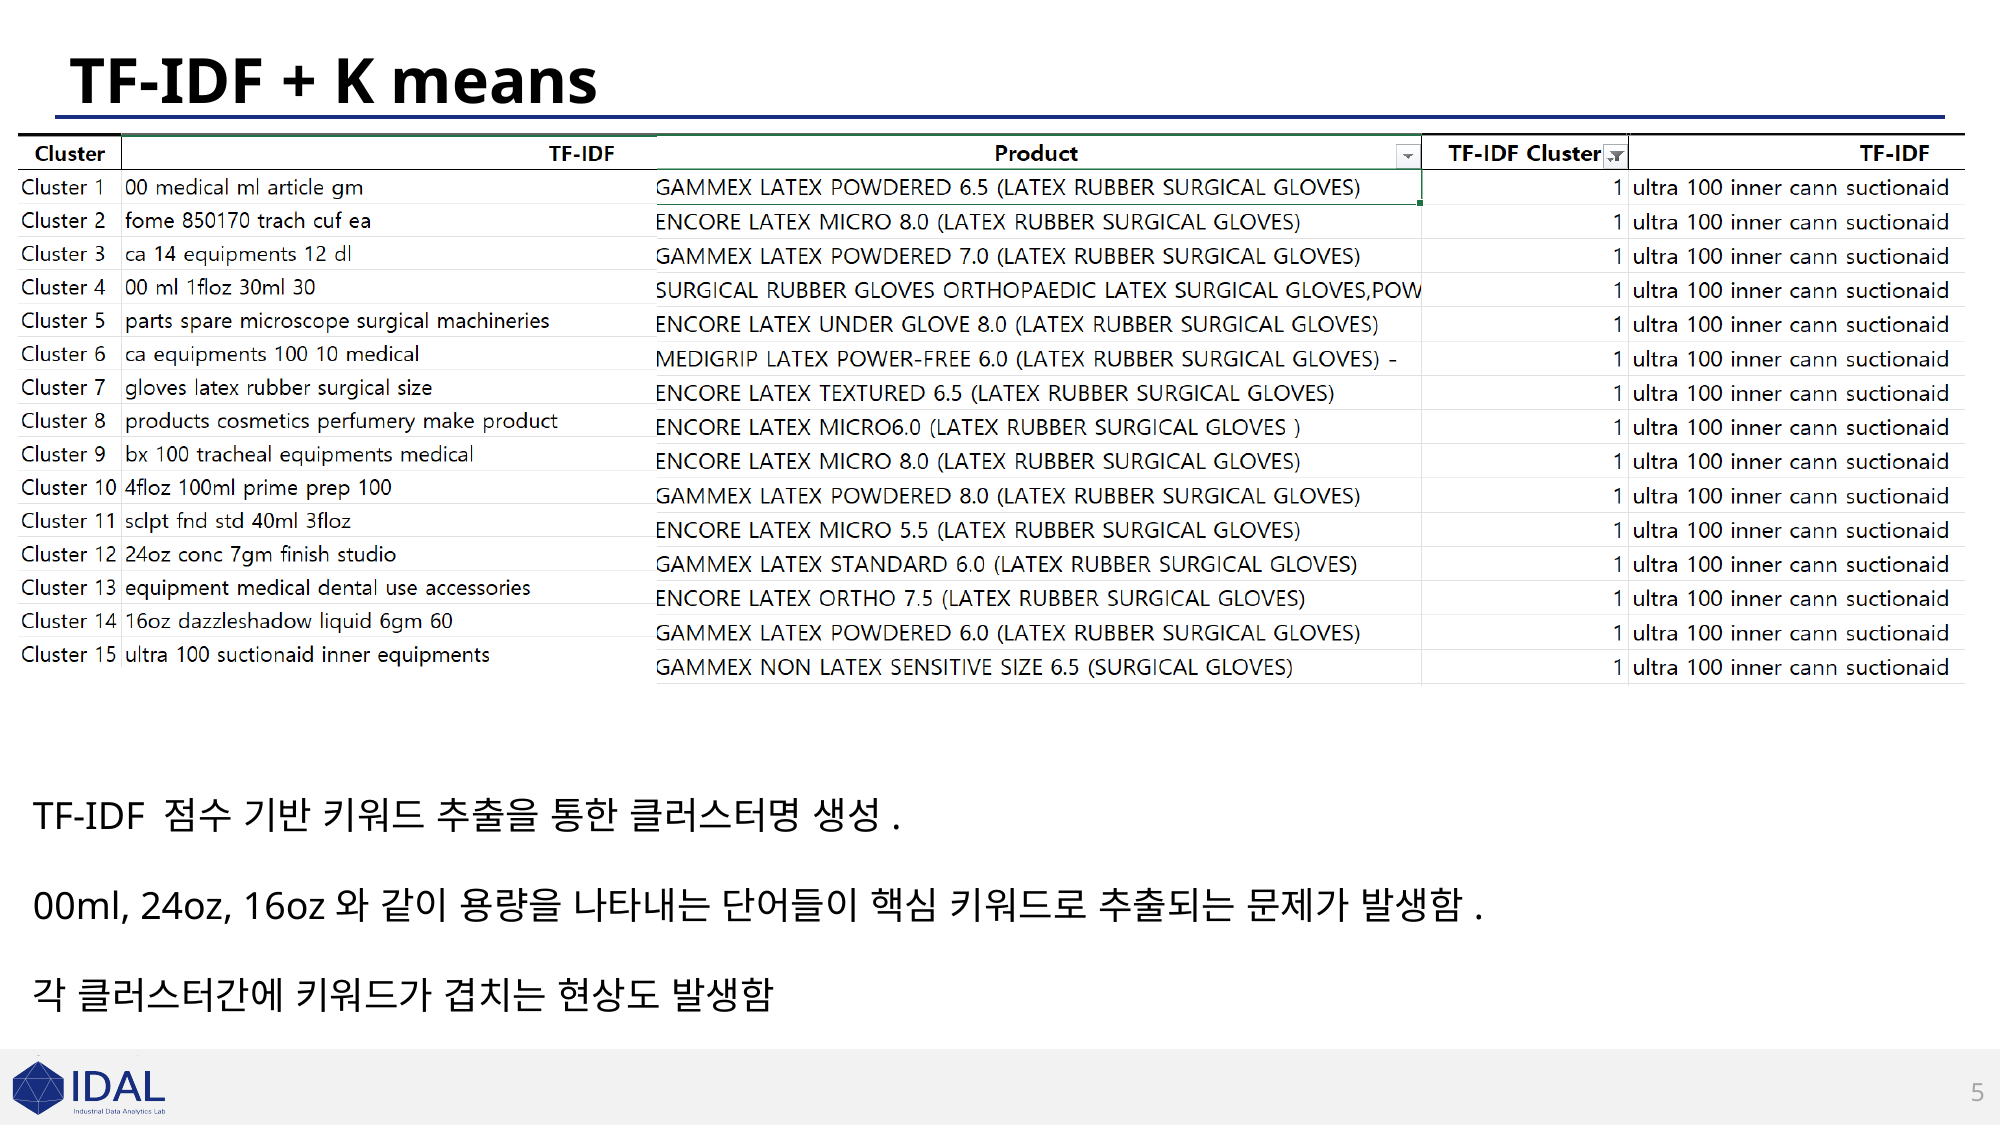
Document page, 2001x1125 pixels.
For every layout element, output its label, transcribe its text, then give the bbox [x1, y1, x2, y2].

text_box TF-IDF + K means [54, 33, 1945, 123]
picture [0, 1055, 182, 1123]
text_box TF-IDF 점수 기반 키워드 추출을 통한 클러스터명 생성. 00ml, 24oz, 16oz와 같이 용량을 나타내는 단어들이 핵심 키워드로 추출되는 문제가 발생함. 각 클러스터간에 키워드가 겹치는 현상도 발생함 [18, 739, 1836, 1024]
picture [18, 133, 1965, 686]
